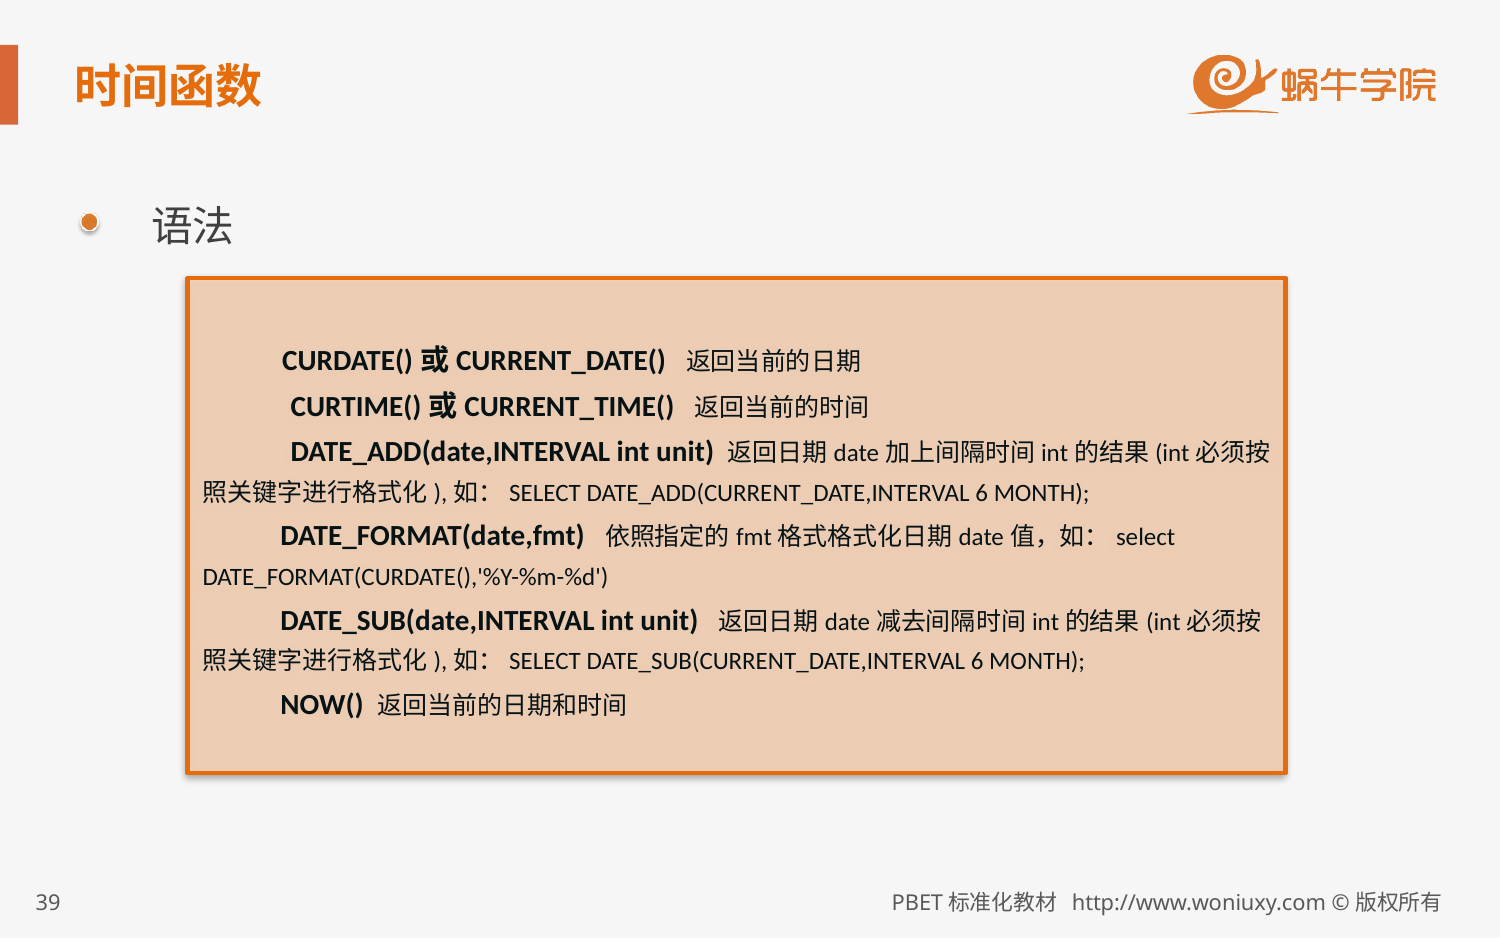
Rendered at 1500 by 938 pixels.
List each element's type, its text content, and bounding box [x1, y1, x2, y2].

picture [74, 209, 104, 240]
title 时间函数 [59, 49, 1113, 121]
text_box 语法 [59, 192, 1389, 880]
picture [1187, 54, 1442, 115]
